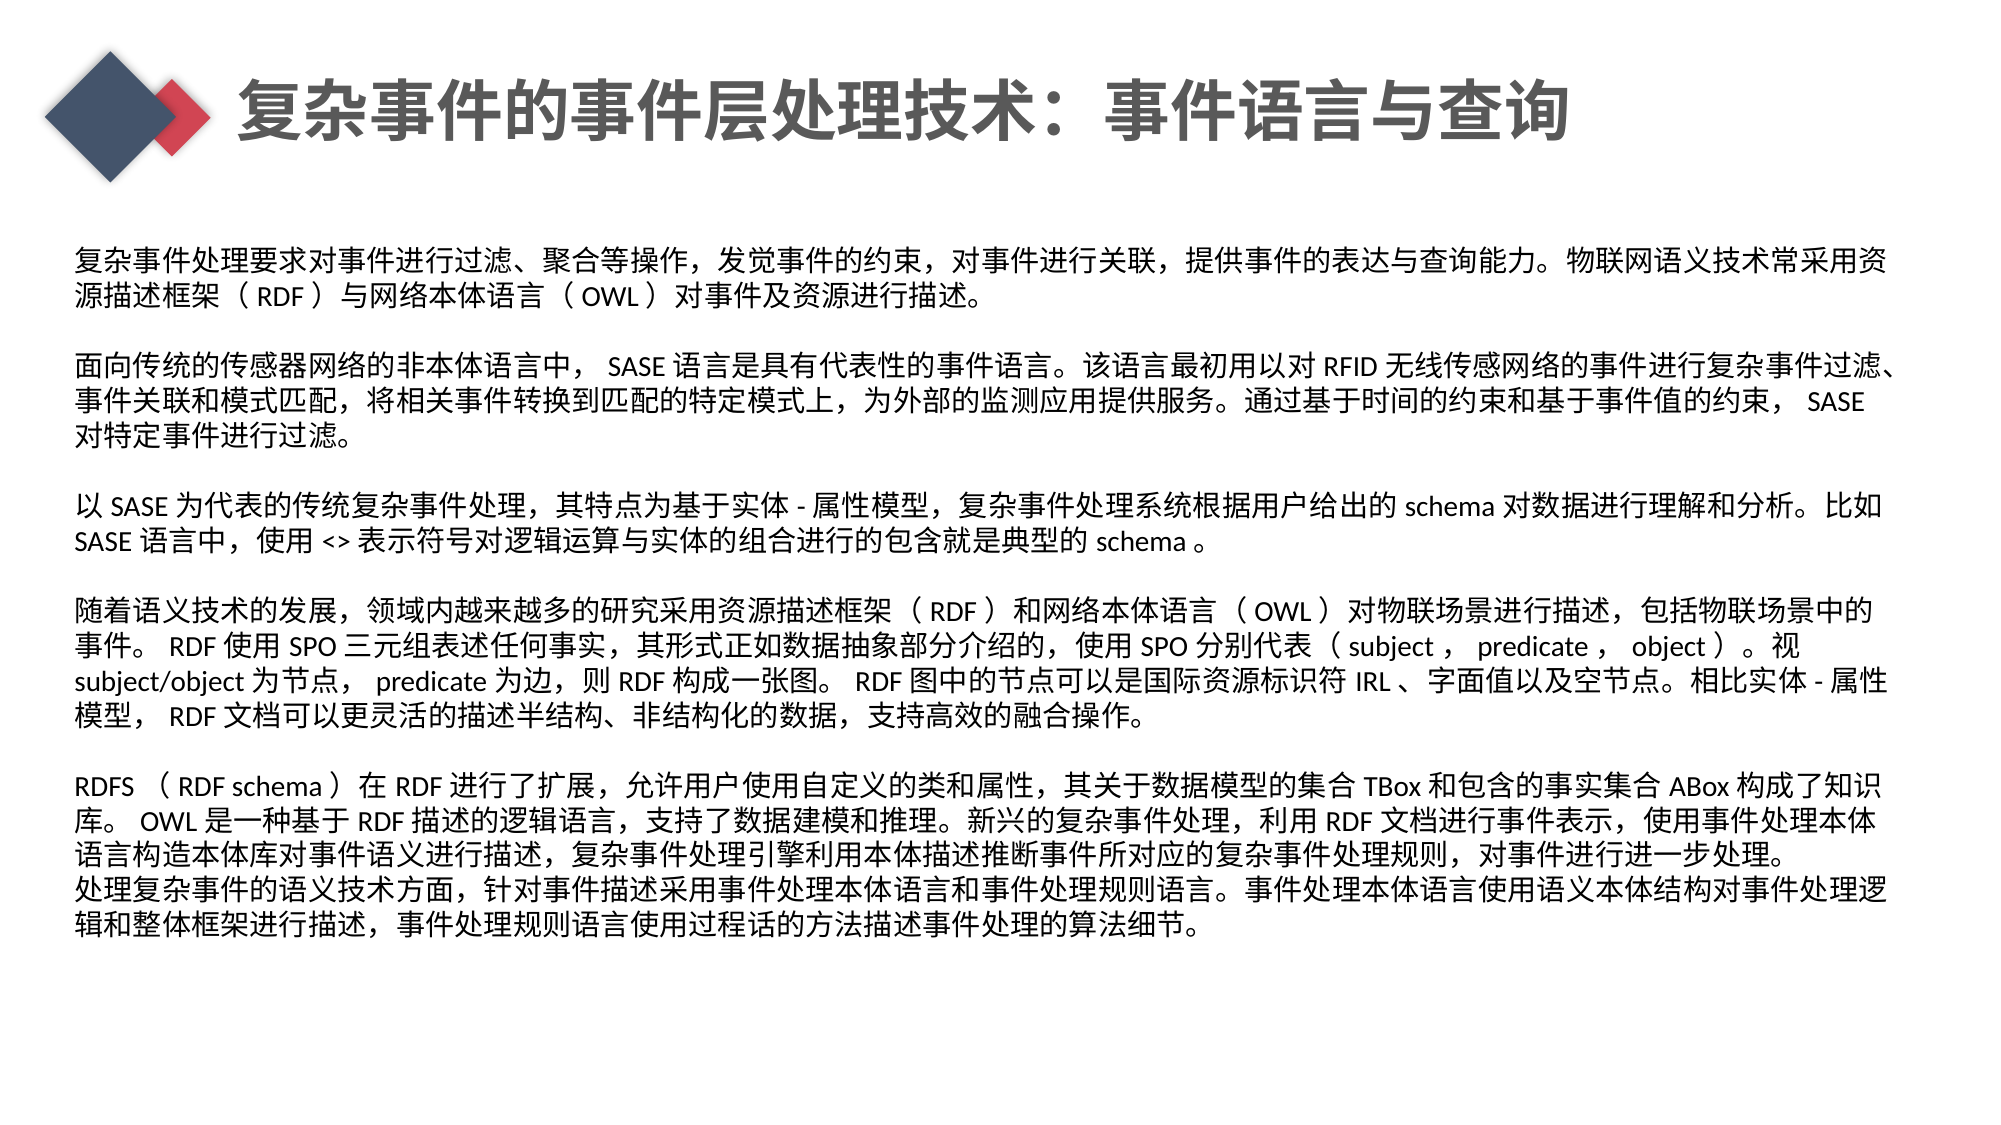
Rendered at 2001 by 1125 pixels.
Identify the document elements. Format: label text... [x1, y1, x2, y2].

text_box 复杂事件处理要求对事件进行过滤、聚合等操作，发觉事件的约束，对事件进行关联，提供事件的表达与查询能力。物联网语义技术常采用资源描述框架（RDF）与网络本体语言（OWL）对事件及资源进行描述。 面向传统的传感器网络的非本体语言中，SASE语言是具有代表性的事件语言。该语言最初用以对RFID无线传感网络的事件进行复杂事件过滤、事件关联和模式匹配，将相关事件转换到匹配的特定模式上，为外部的监测应用提供服务。通过基于时间的约束和基于事件值的约束，SASE对特定事件进行过滤。 以SASE为代表的传统复杂事件处理，其特点为基于实体-属性模型，复杂事件处理系统根据用户给出的schema对数据进行理解和分析。比如SASE语言中，使用<>表示符号对逻辑运算与实体的组合进行的包含就是典型的schema。 随着语义技术的发展，领域内越来越多的研究采用资源描述框架（RDF）和网络本体语言（OWL）对物联场景进行描述，包括物联场景中的事件。RDF使用SPO三元组表述任何事实，其形式正如数据抽象部分介绍的，使用SPO分别代表（subject，predicate，object）。视subject/object为节点，predicate为边，则RDF构成一张图。RDF图中的节点可以是国际资源标识符IRL、字面值以及空节点。相比实体-属性模型，RDF文档可以更灵活的描述半结构、非结构化的数据，支持高效的融合操作。 RDFS（RDF schema）在RDF进行了扩展，允许用户使用自定义的类和属性，其关于数据模型的集合TBox和包含的事实集合ABox构成了知识库。OWL是一种基于RDF描述的逻辑语言，支持了数据建模和推理。新兴的复杂事件处理，利用RDF文档进行事件表示，使用事件处理本体语言构造本体库对事件语义进行描述，复杂事件处理引擎利用本体描述推断事件所对应的复杂事件处理规则，对事件进行进一步处理。 处理复杂事件的语义技术方面，针对事件描述采用事件处理本体语言和事件处理规则语言。事件处理本体语言使用语义本体结构对事件处理逻辑和整体框架进行描述，事件处理规则语言使用过程话的方法描述事件处理的算法细节。 [59, 235, 1907, 1019]
text_box 复杂事件的事件层处理技术：事件语言与查询 [221, 60, 1808, 156]
text_box [159, 77, 213, 158]
text_box [43, 49, 178, 184]
